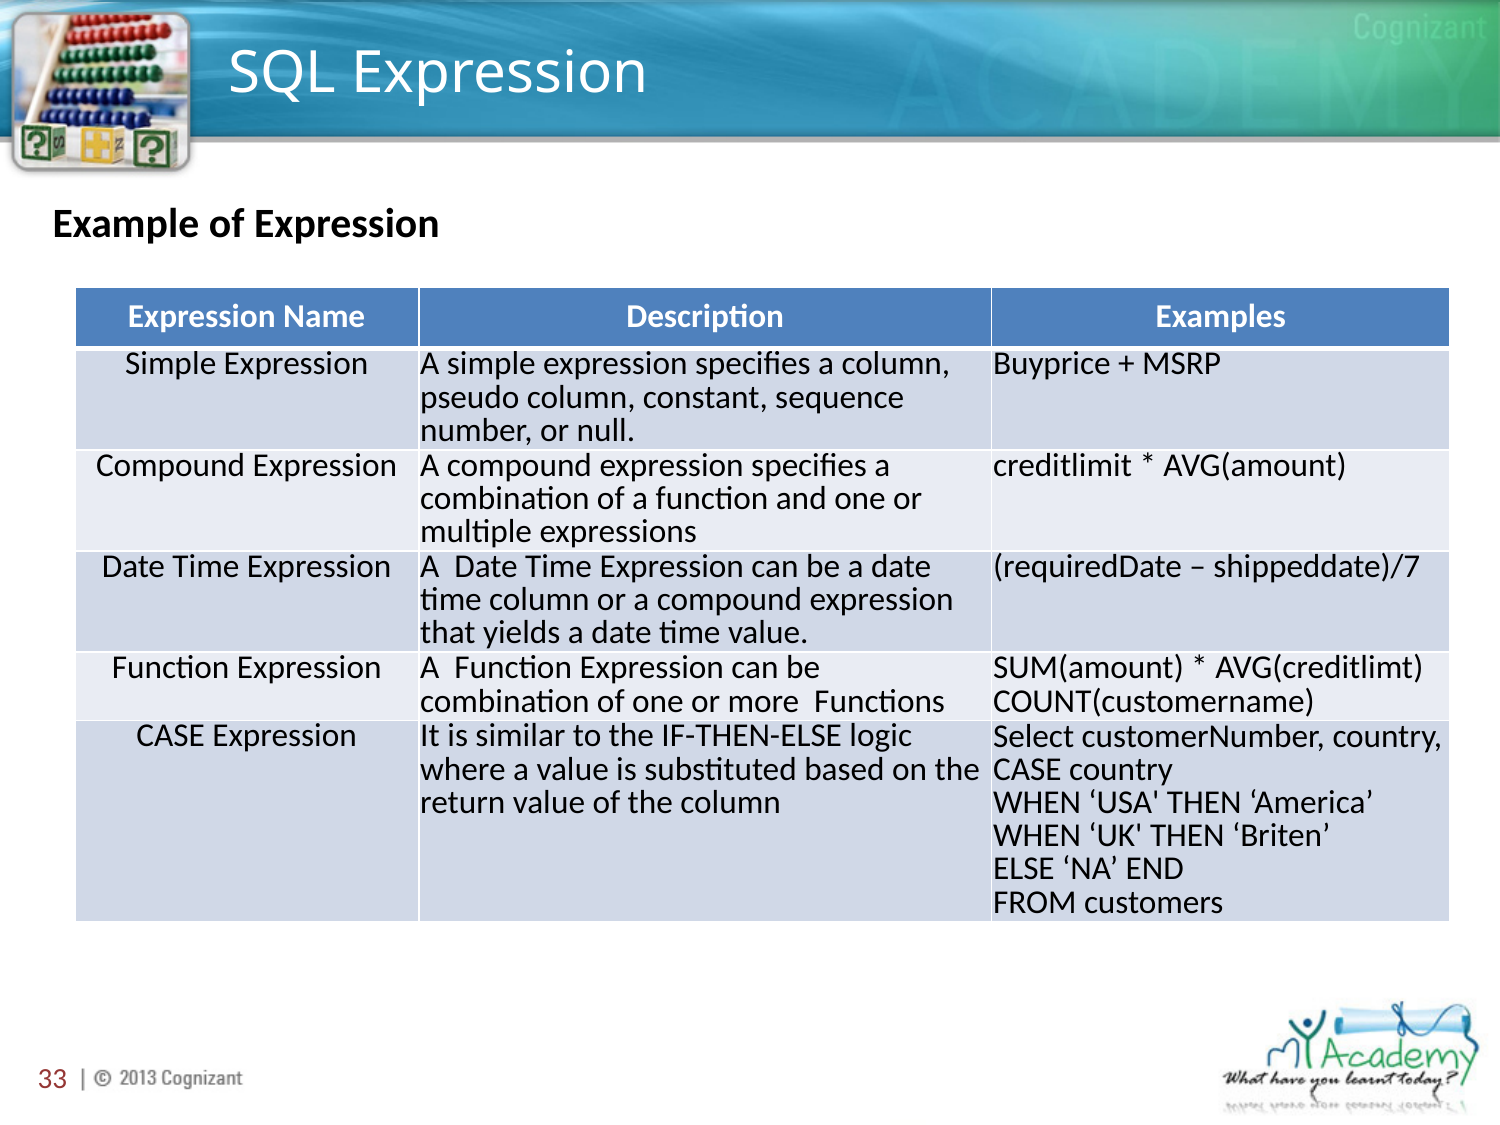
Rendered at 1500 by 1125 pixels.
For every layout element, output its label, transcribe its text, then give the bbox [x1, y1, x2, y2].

table_cell A compound expression specifies a combination of a function and one or multiple expressions [420, 451, 991, 550]
list Example of Expression [37, 188, 1463, 1001]
table_header Examples [992, 288, 1449, 346]
table_cell Buyprice + MSRP [992, 351, 1449, 449]
title SQL Expression [213, 0, 1500, 163]
table_cell Date Time Expression [76, 552, 418, 651]
table_cell A Date Time Expression can be a date time column or a compound expression that yields a date time value. [420, 552, 991, 651]
slide_number 33 [22, 1052, 98, 1098]
table_cell Select customerNumber, country, CASE country WHEN ‘USA' THEN ‘America’ WHEN ‘UK' THEN ‘Briten’ ELSE ‘NA’ END FROM customers [992, 721, 1449, 921]
table_cell It is similar to the IF-THEN-ELSE logic where a value is substituted based on the return value of the column [420, 721, 991, 921]
table_cell A simple expression specifies a column, pseudo column, constant, sequence number, or null. [420, 351, 991, 449]
table_cell SUM(amount) * AVG(creditlimt) COUNT(customername) [992, 653, 1449, 720]
picture [0, 0, 1500, 1125]
table_cell (requiredDate – shippeddate)/7 [992, 552, 1449, 651]
table_cell Compound Expression [76, 451, 418, 550]
table_cell creditlimit * AVG(amount) [992, 451, 1449, 550]
table_cell Function Expression [76, 653, 418, 720]
table_cell CASE Expression [76, 721, 418, 921]
table_cell A Function Expression can be combination of one or more Functions [420, 653, 991, 720]
table_header Expression Name [76, 288, 418, 346]
table_header Description [420, 288, 991, 346]
table_cell Simple Expression [76, 351, 418, 449]
